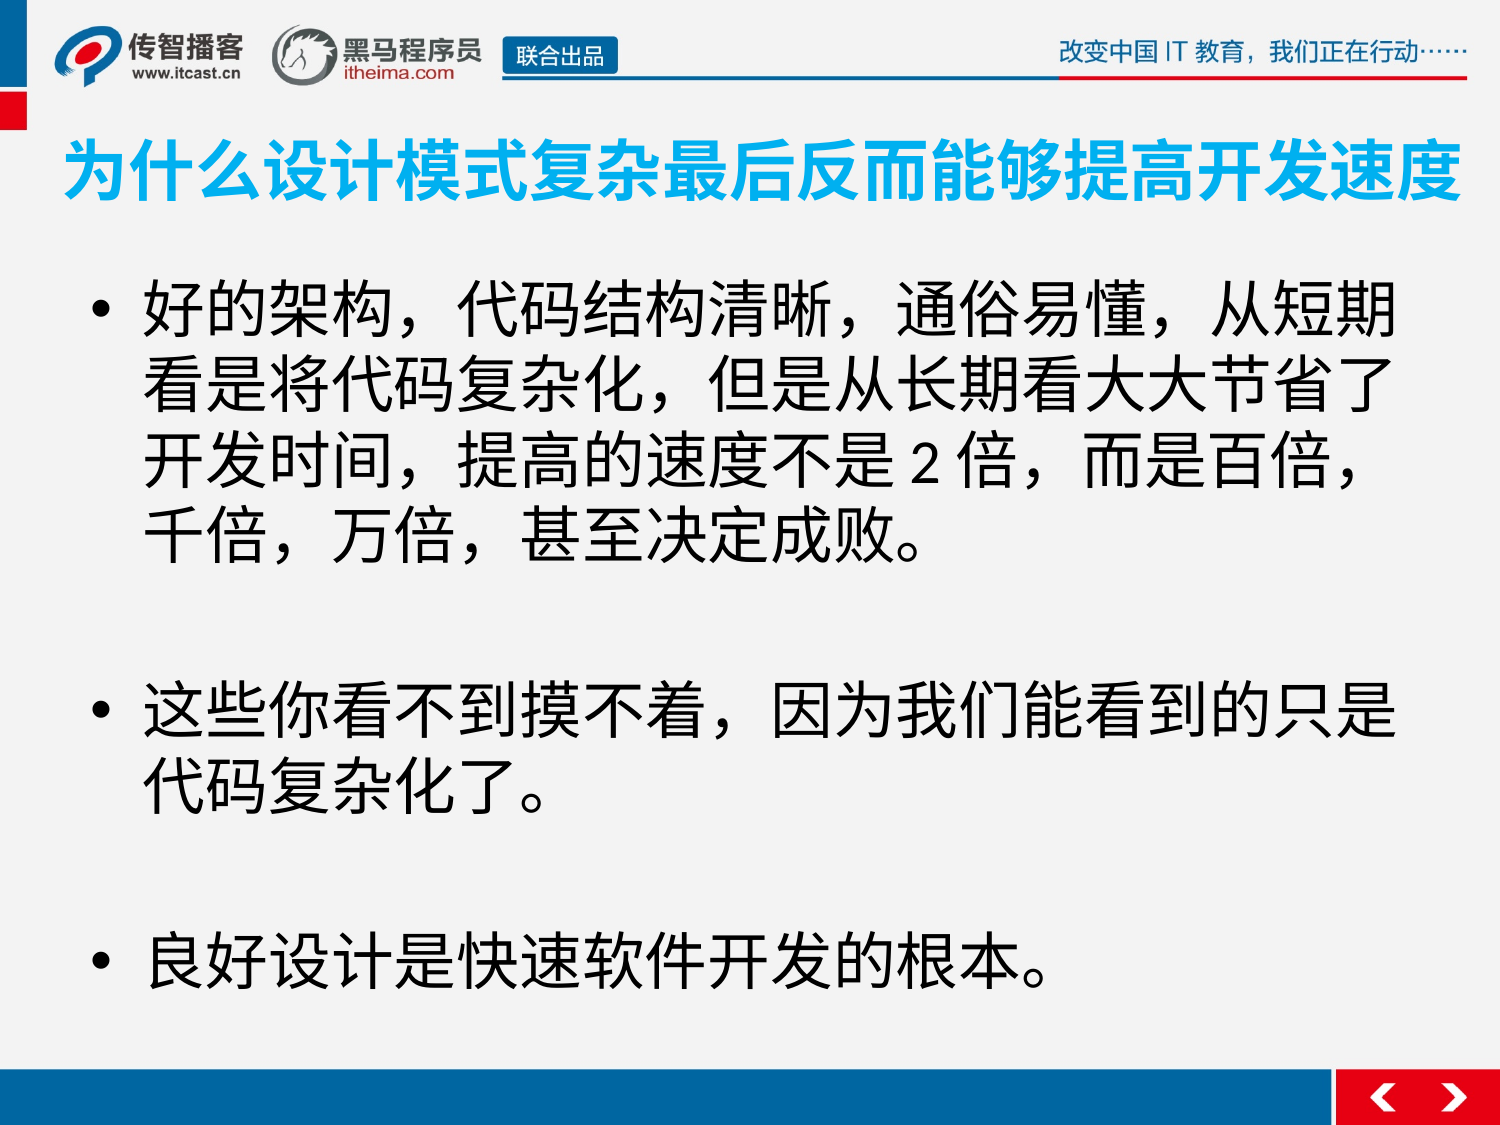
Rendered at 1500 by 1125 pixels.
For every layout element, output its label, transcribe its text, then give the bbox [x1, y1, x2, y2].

list 好的架构，代码结构清晰，通俗易懂，从短期看是将代码复杂化，但是从长期看大大节省了开发时间，提高的速度不是2倍，而是百倍，千倍，万倍，甚至决定成败。 这些你看不到摸不着，因为我们能看到的只是代码复杂化了。 良好设计是快速软件开发的根本。 [75, 262, 1425, 1005]
picture [0, 0, 1500, 75]
picture [0, 263, 1500, 1125]
title 为什么设计模式复杂最后反而能够提高开发速度 [0, 75, 1500, 263]
